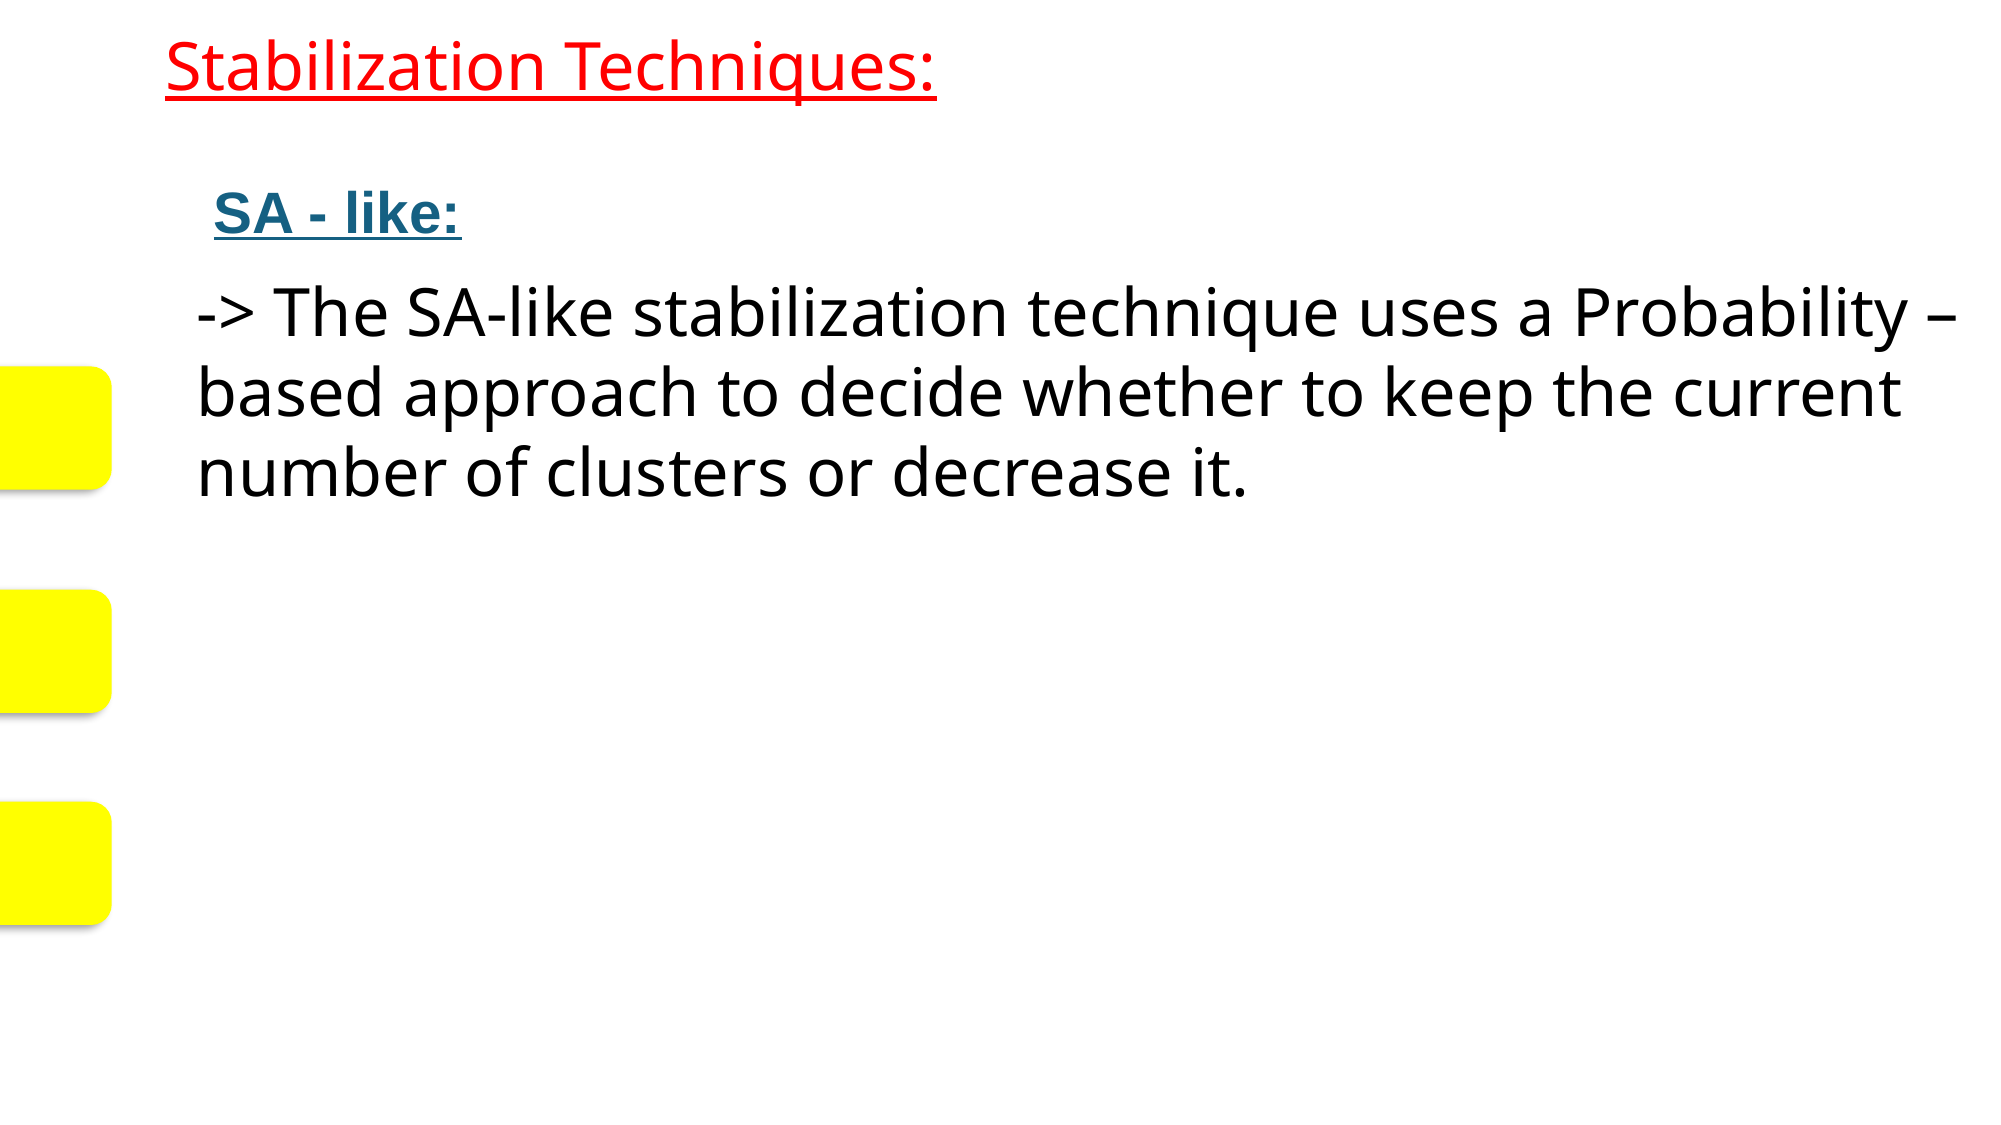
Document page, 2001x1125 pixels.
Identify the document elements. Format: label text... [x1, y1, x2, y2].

text_box [0, 800, 114, 927]
text_box [0, 588, 114, 715]
text_box -> The SA-like stabilization technique uses a Probability – based approach to decide whether to keep the current number of clusters or decrease it. [182, 262, 1983, 518]
text_box SA - like: [199, 167, 1370, 253]
text_box [0, 364, 114, 492]
text_box Stabilization Techniques: [150, 16, 1083, 112]
